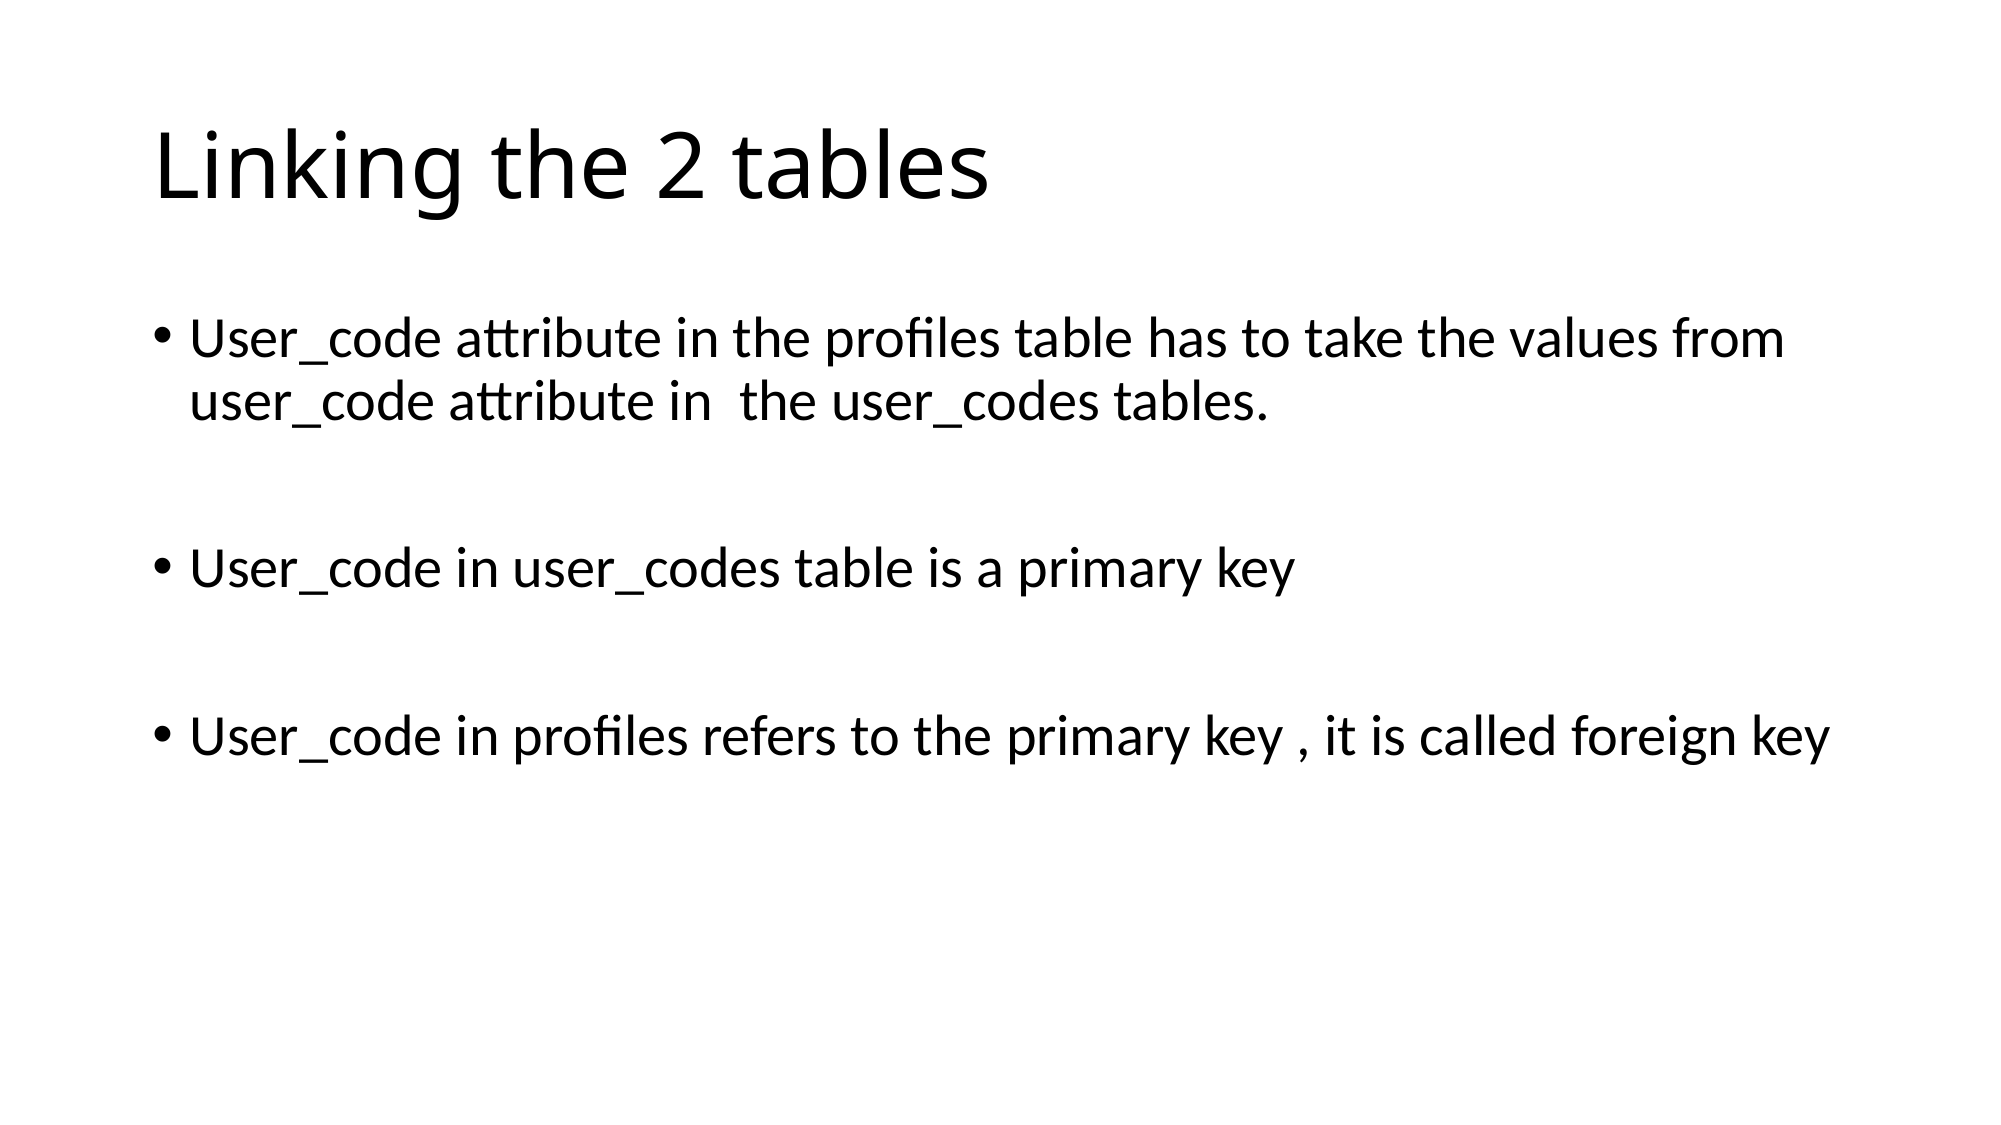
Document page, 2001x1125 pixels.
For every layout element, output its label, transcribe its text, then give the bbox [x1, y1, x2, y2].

title Linking the 2 tables [137, 59, 1863, 278]
list User_code attribute in the profiles table has to take the values from user_code attribute in the user_codes tables. User_code in user_codes table is a primary key User_code in profiles refers to the primary key , it is called foreign key [137, 299, 1863, 1014]
